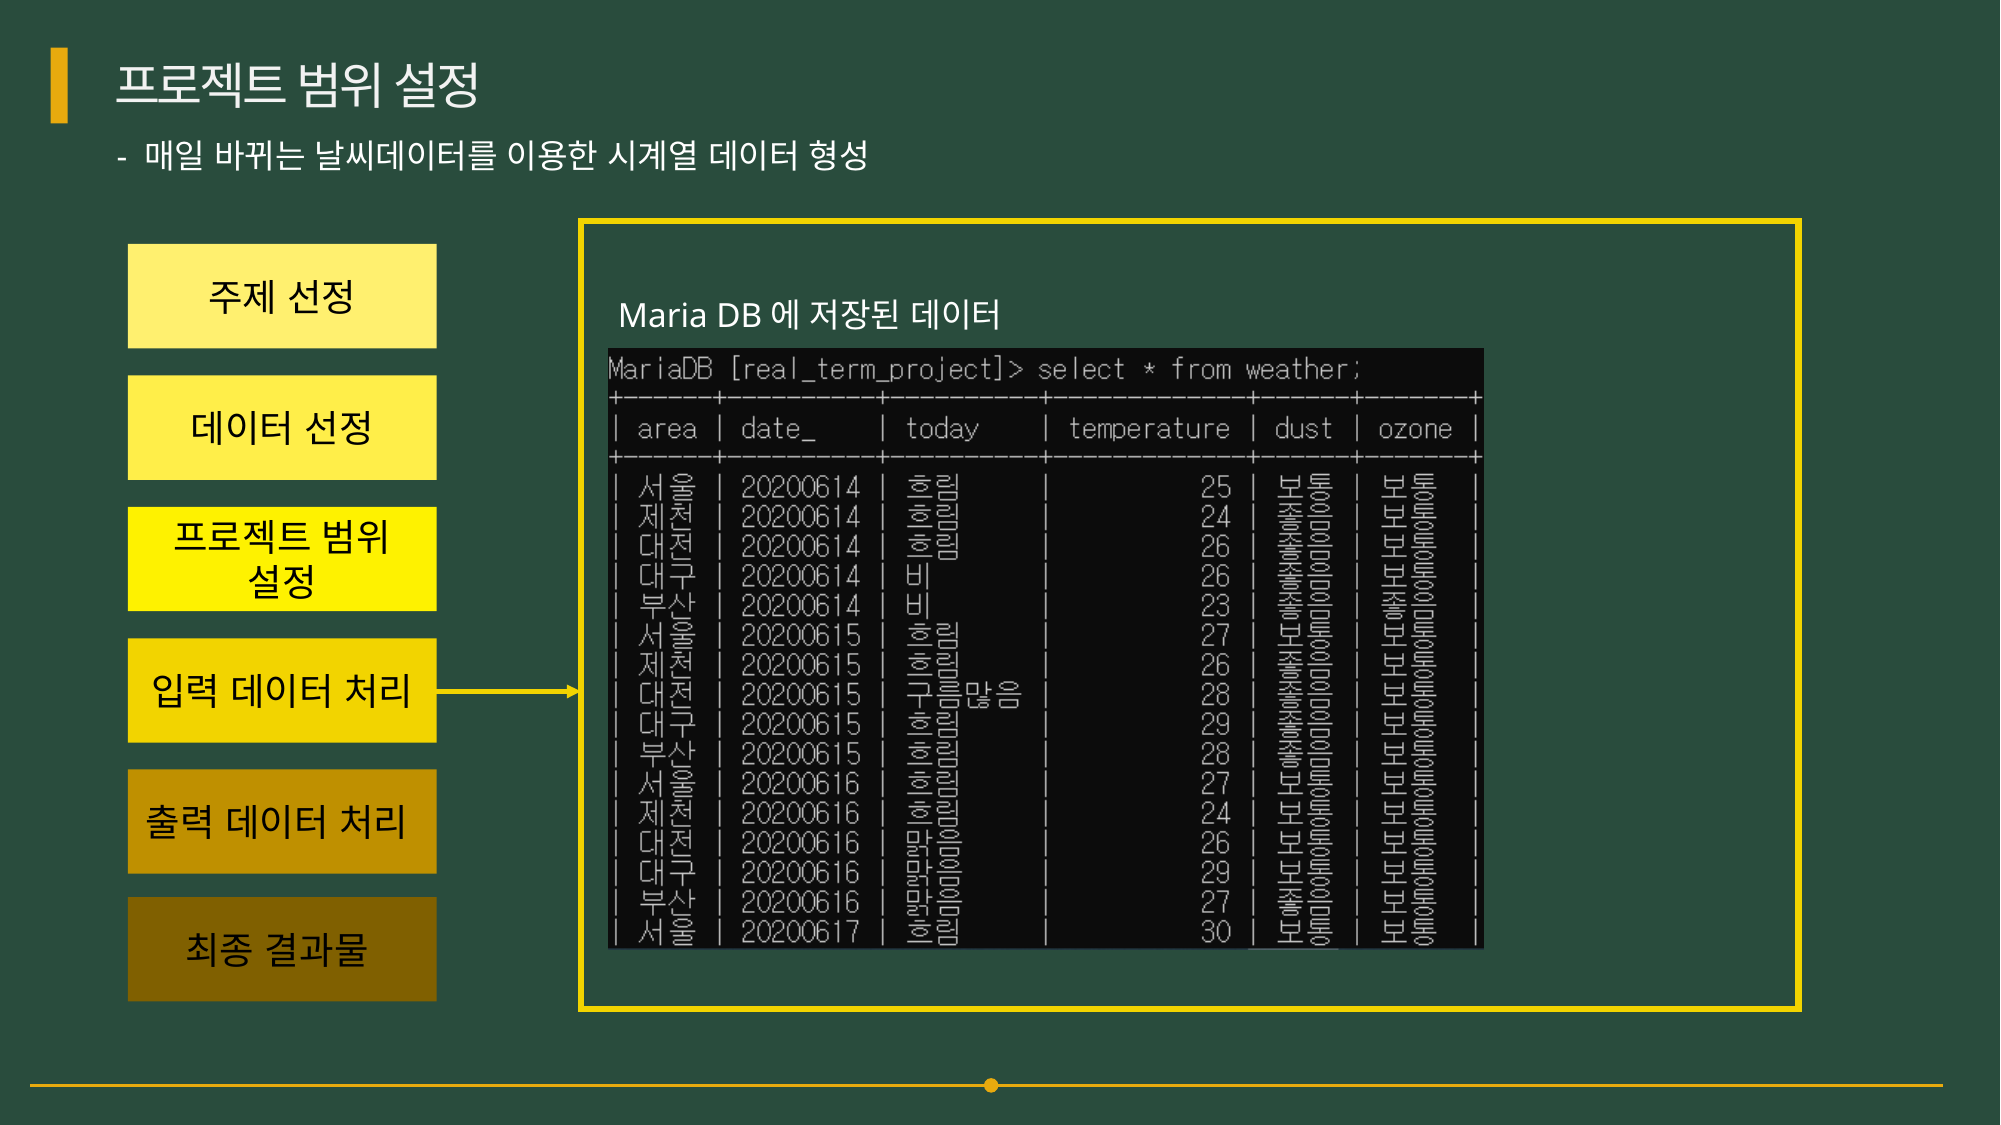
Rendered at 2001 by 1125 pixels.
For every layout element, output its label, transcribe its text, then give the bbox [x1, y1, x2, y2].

text_box [580, 220, 1799, 1010]
text_box [982, 1077, 1000, 1085]
picture [608, 348, 1484, 950]
text_box Maria DB에 저장된 데이터 [603, 267, 1190, 342]
text_box - 매일 바뀌는 날씨데이터를 이용한 시계열 데이터 형성 [101, 127, 1260, 183]
text_box 프로젝트 범위 설정 [99, 47, 497, 123]
text_box 프로젝트 범위 설정 [127, 506, 438, 612]
text_box 데이터 선정 [127, 374, 438, 481]
text_box [50, 47, 69, 124]
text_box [30, 1085, 1944, 1093]
text_box 입력 데이터 처리 [127, 637, 438, 744]
text_box 최종 결과물 [127, 896, 438, 1002]
text_box 출력 데이터 처리 [127, 768, 438, 875]
text_box 주제 선정 [127, 243, 438, 349]
